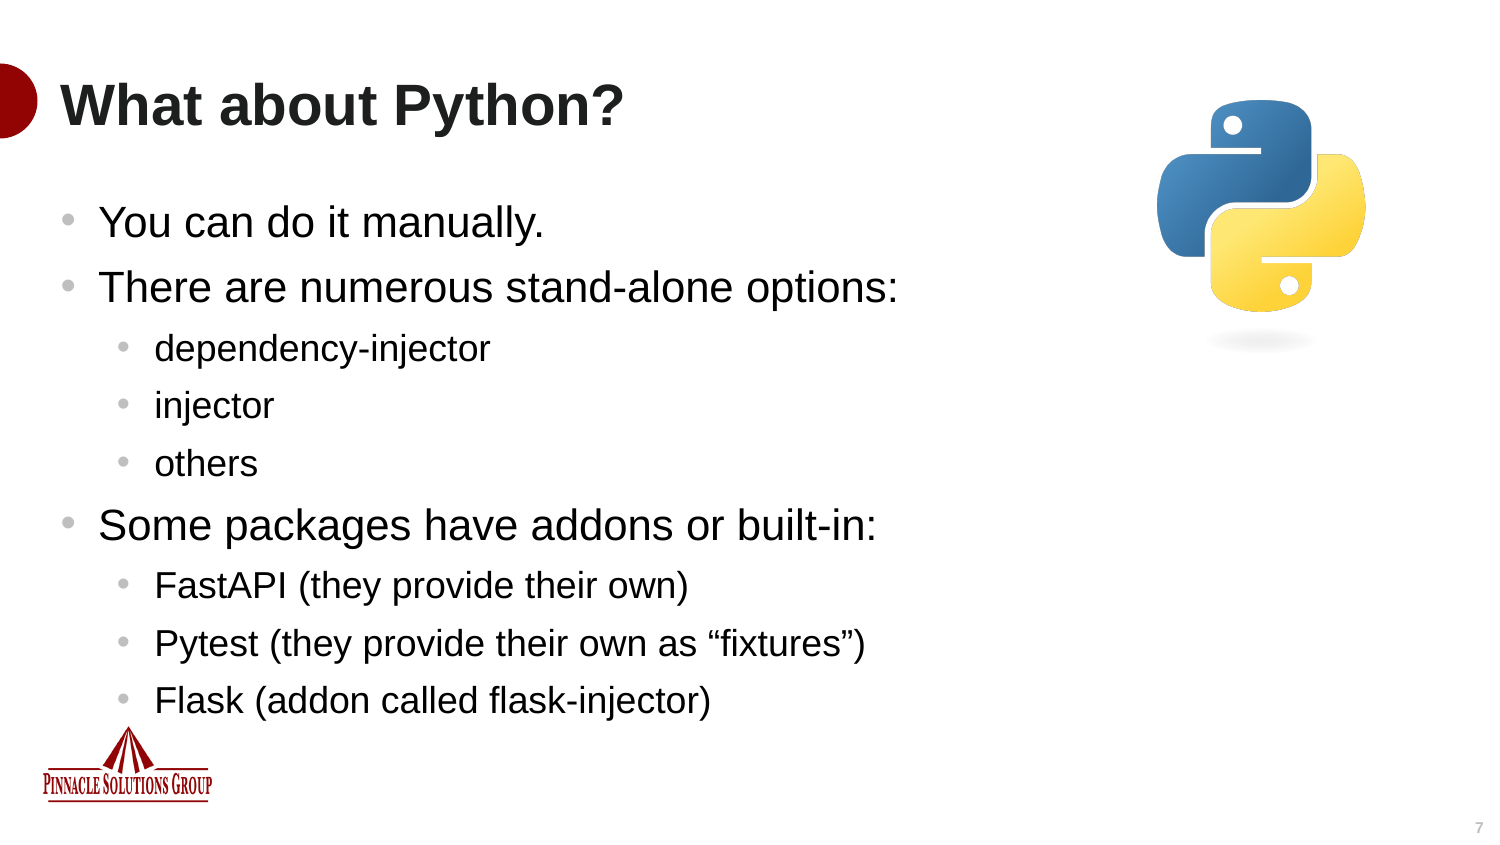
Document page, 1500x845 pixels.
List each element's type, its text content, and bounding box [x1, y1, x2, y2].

picture [43, 680, 212, 845]
title What about Python? [45, 59, 1451, 143]
list You can do it manually. There are numerous stand-alone options: dependency-injector injector others Some packages have addons or built-in: FastAPI (they provide their own) Pytest (they provide their own as “fixtures”) Flask (addon called flask-injector) [45, 186, 1451, 763]
picture [1156, 100, 1387, 354]
